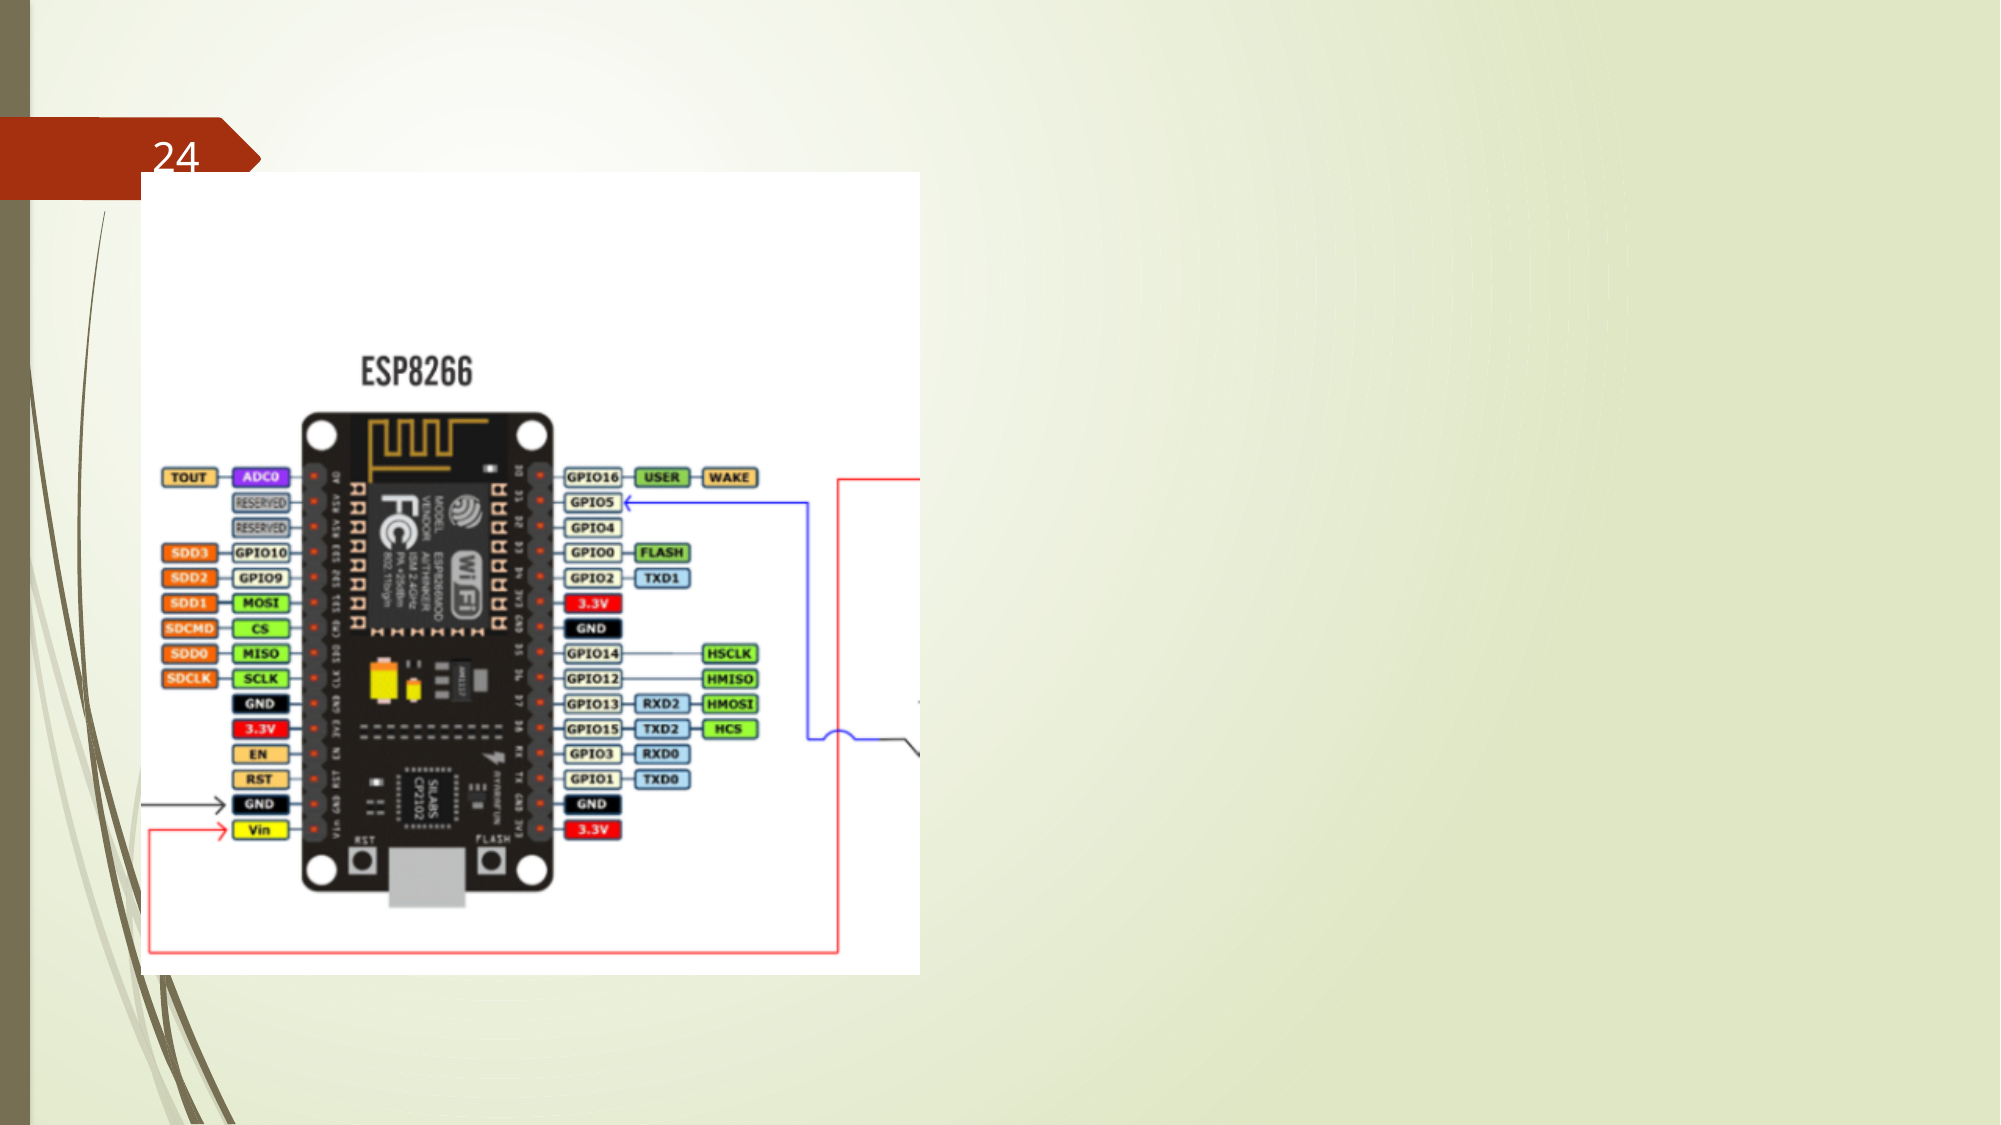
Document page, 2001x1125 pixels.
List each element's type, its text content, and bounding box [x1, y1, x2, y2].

picture [140, 172, 920, 975]
slide_number 24 [87, 129, 216, 190]
